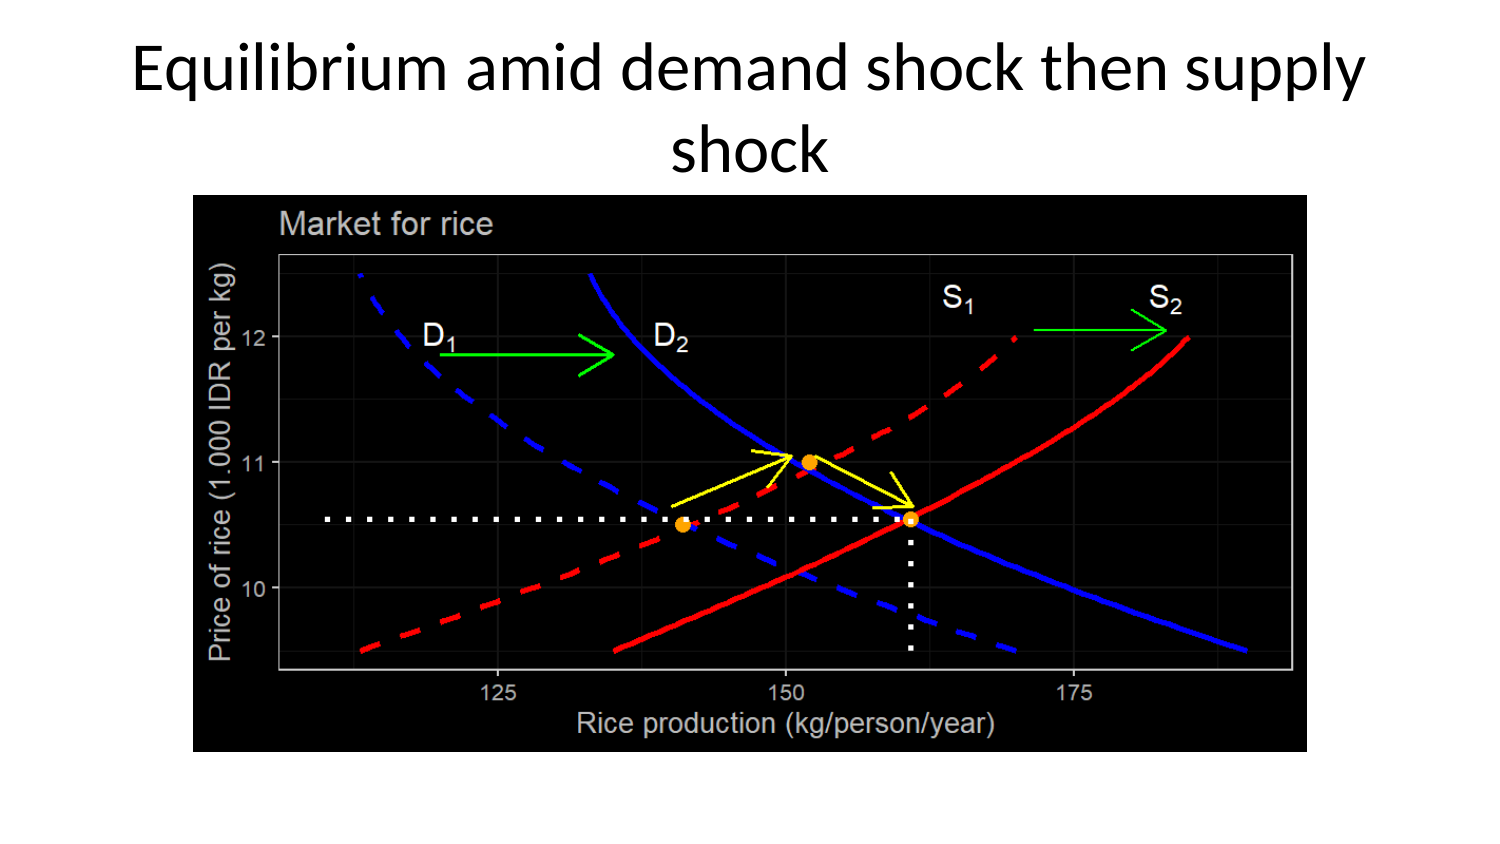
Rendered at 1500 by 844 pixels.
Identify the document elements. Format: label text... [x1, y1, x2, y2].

title Equilibrium amid demand shock then supply shock [75, 33, 1425, 175]
picture [193, 195, 1307, 753]
